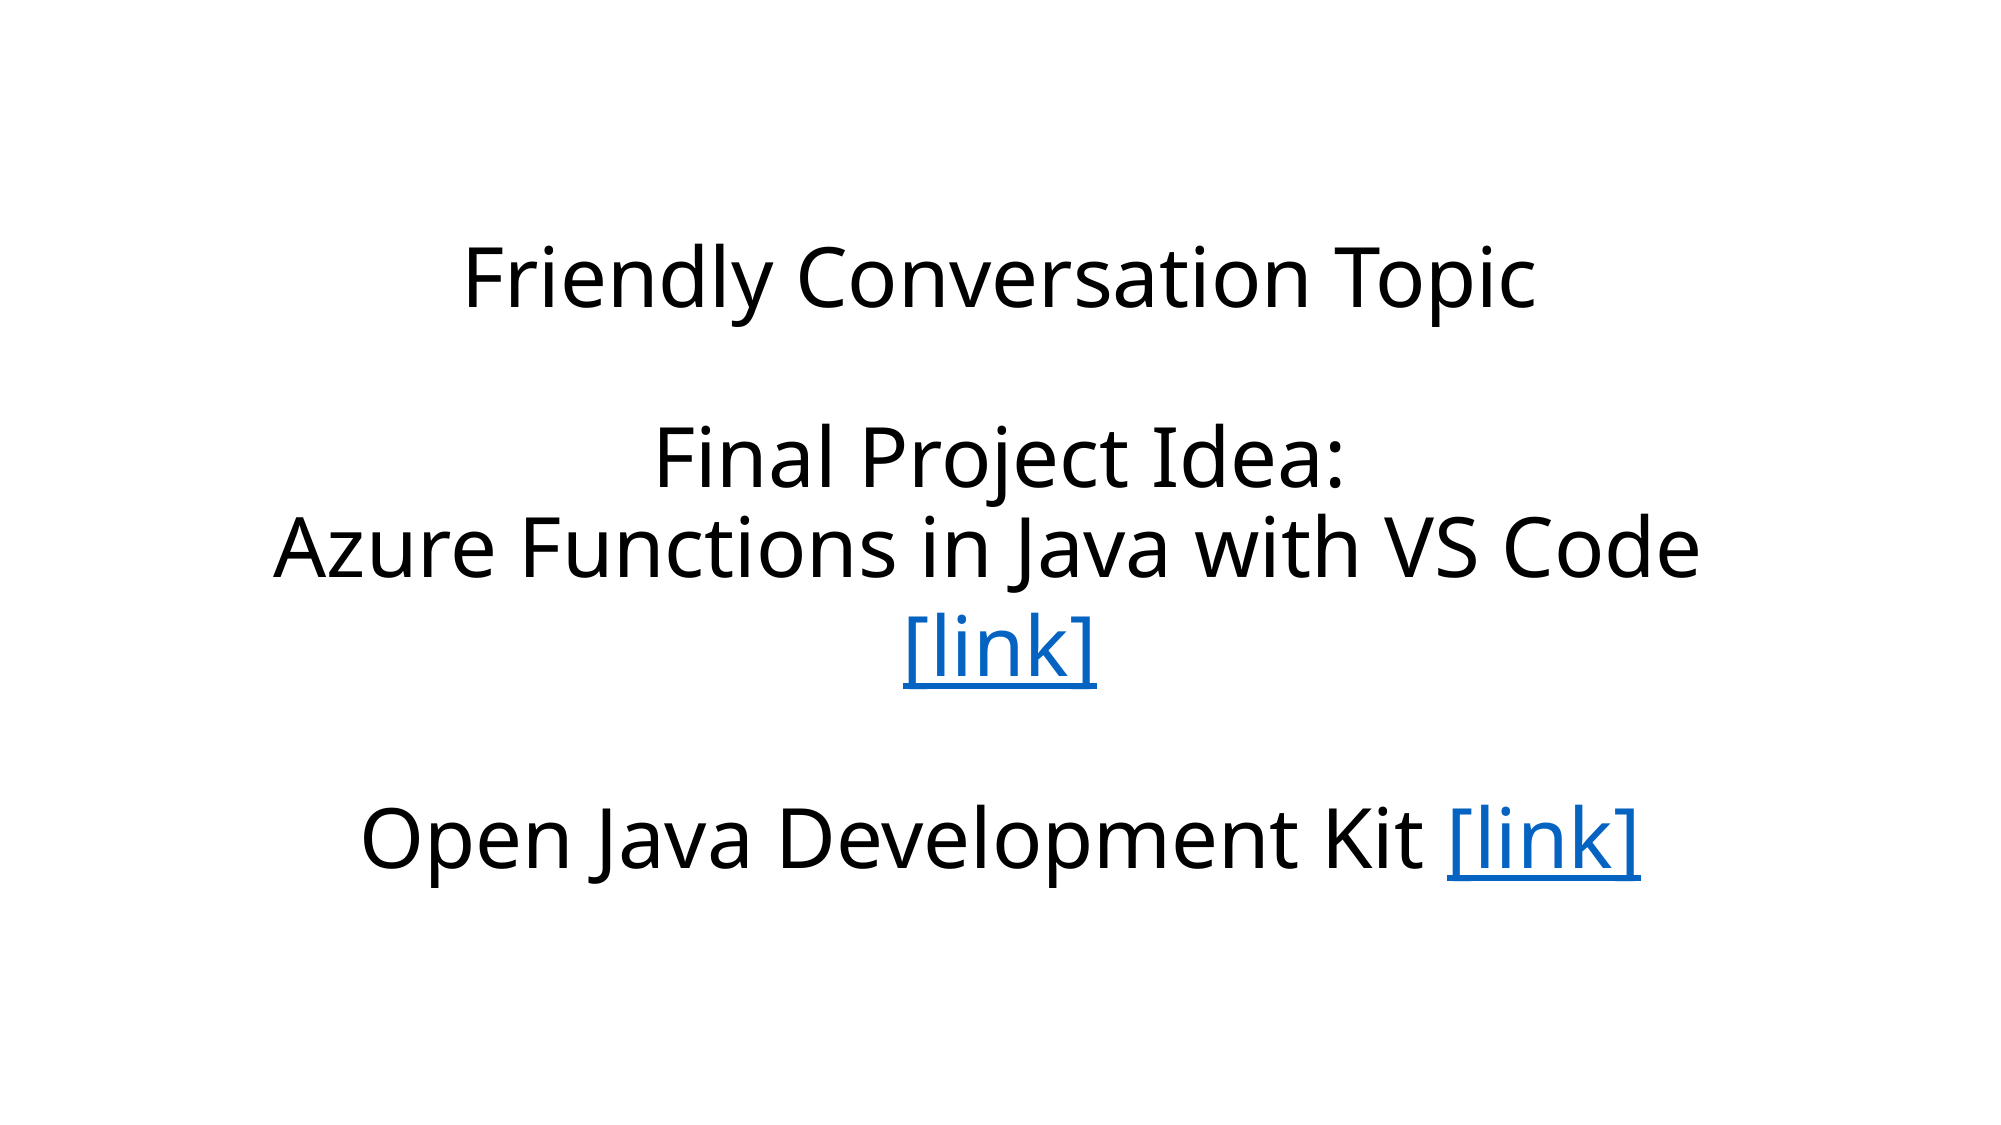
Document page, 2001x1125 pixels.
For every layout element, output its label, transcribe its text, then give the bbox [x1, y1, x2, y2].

title Friendly Conversation Topic Final Project Idea: Azure Functions in Java with VS Code [link] Open Java Development Kit [link] [249, 500, 1750, 625]
